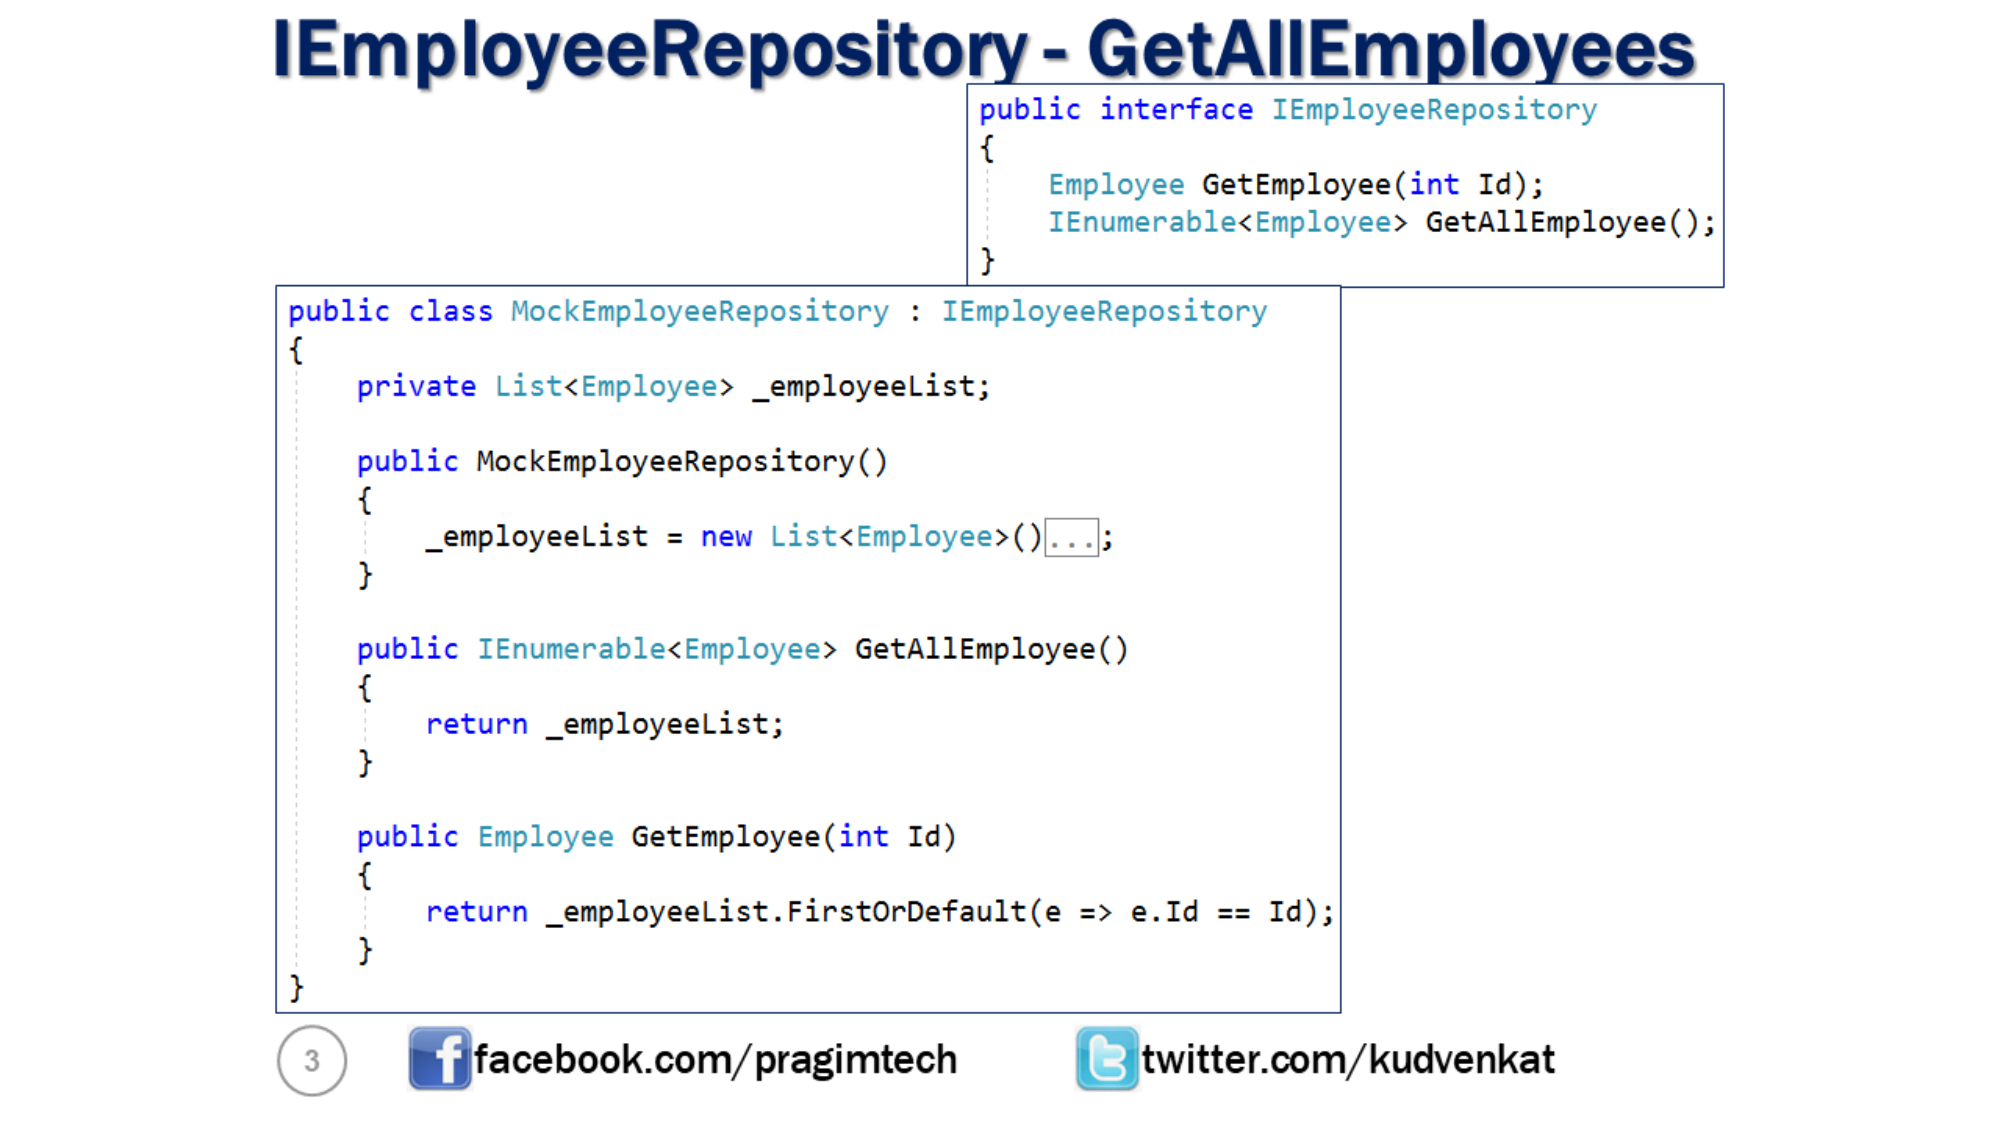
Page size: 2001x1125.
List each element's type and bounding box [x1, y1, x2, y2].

picture [249, 0, 1750, 1125]
